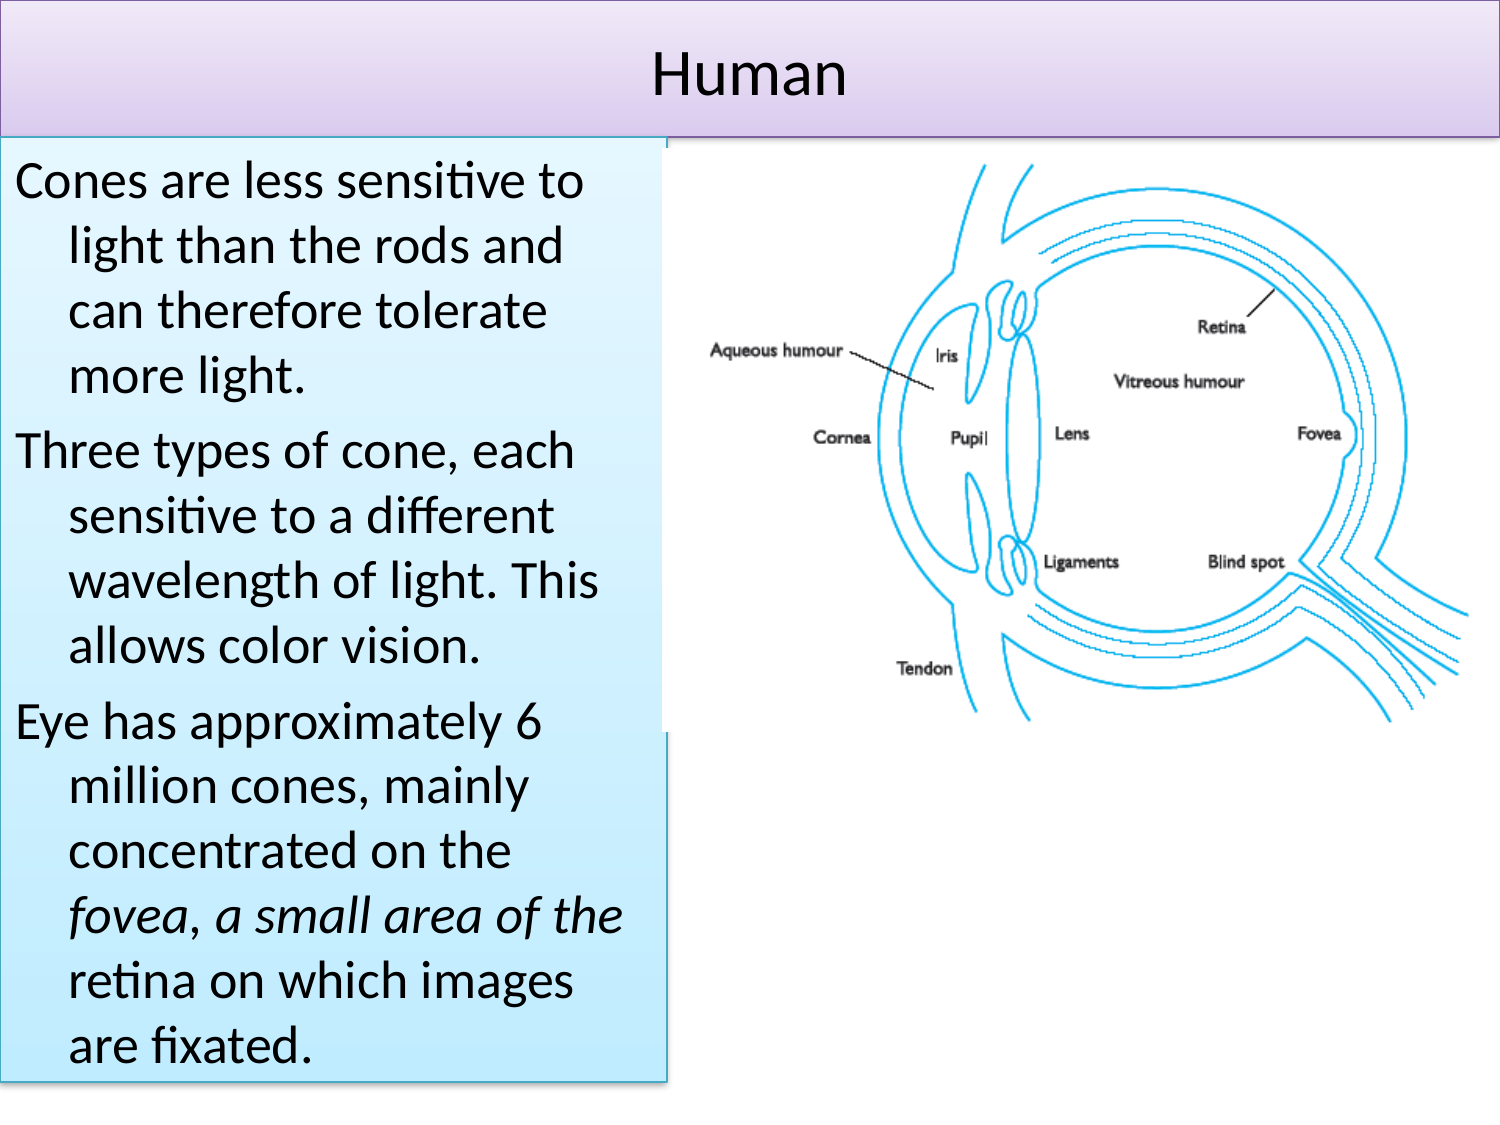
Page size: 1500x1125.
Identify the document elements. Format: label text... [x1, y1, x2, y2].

picture [662, 148, 1500, 733]
text_box [49, 160, 1451, 1001]
title Human [0, 0, 1500, 138]
list Cones are less sensitive to light than the rods and can therefore tolerate more light. Three types of cone, each sensitive to a different wavelength of light. This allows color vision. Eye has approximately 6 million cones, mainly concentrated on the fovea, a small area of the retina on which images are fixated. [0, 136, 668, 1083]
